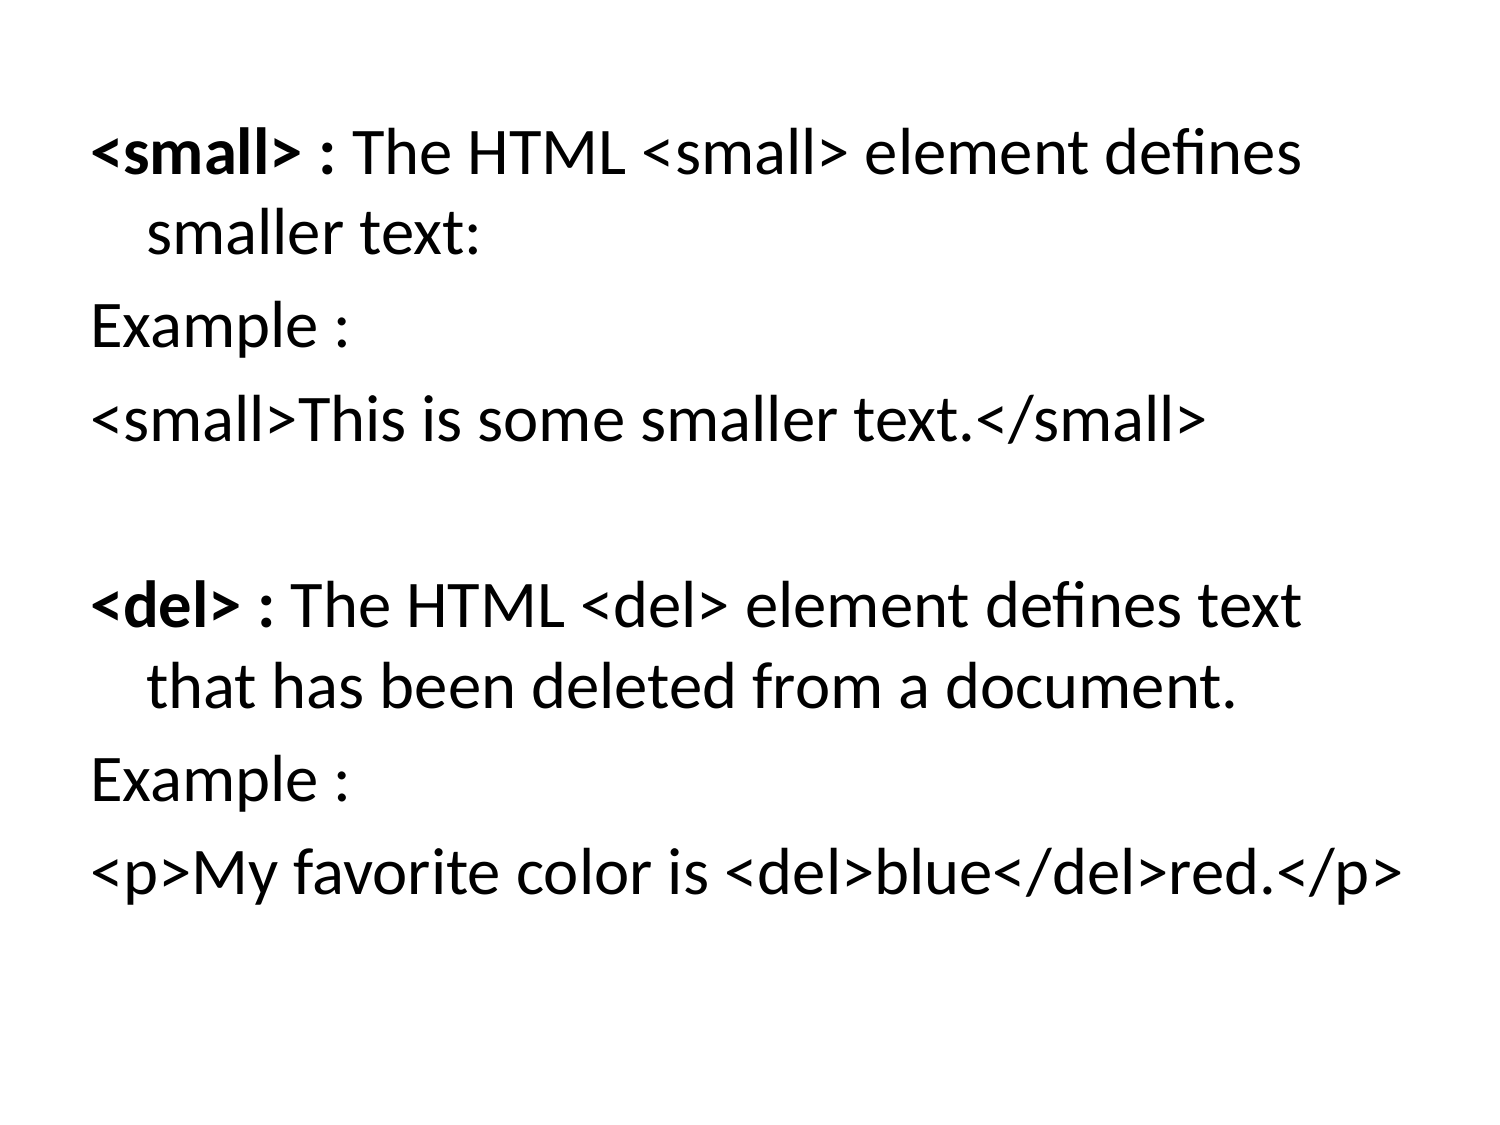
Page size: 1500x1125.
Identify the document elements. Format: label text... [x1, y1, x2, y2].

list <small> : The HTML <small> element defines smaller text: Example : <small>This is some smaller text.</small> <del> : The HTML <del> element defines text that has been deleted from a document. Example : <p>My favorite color is <del>blue</del>red.</p> [75, 99, 1425, 1005]
